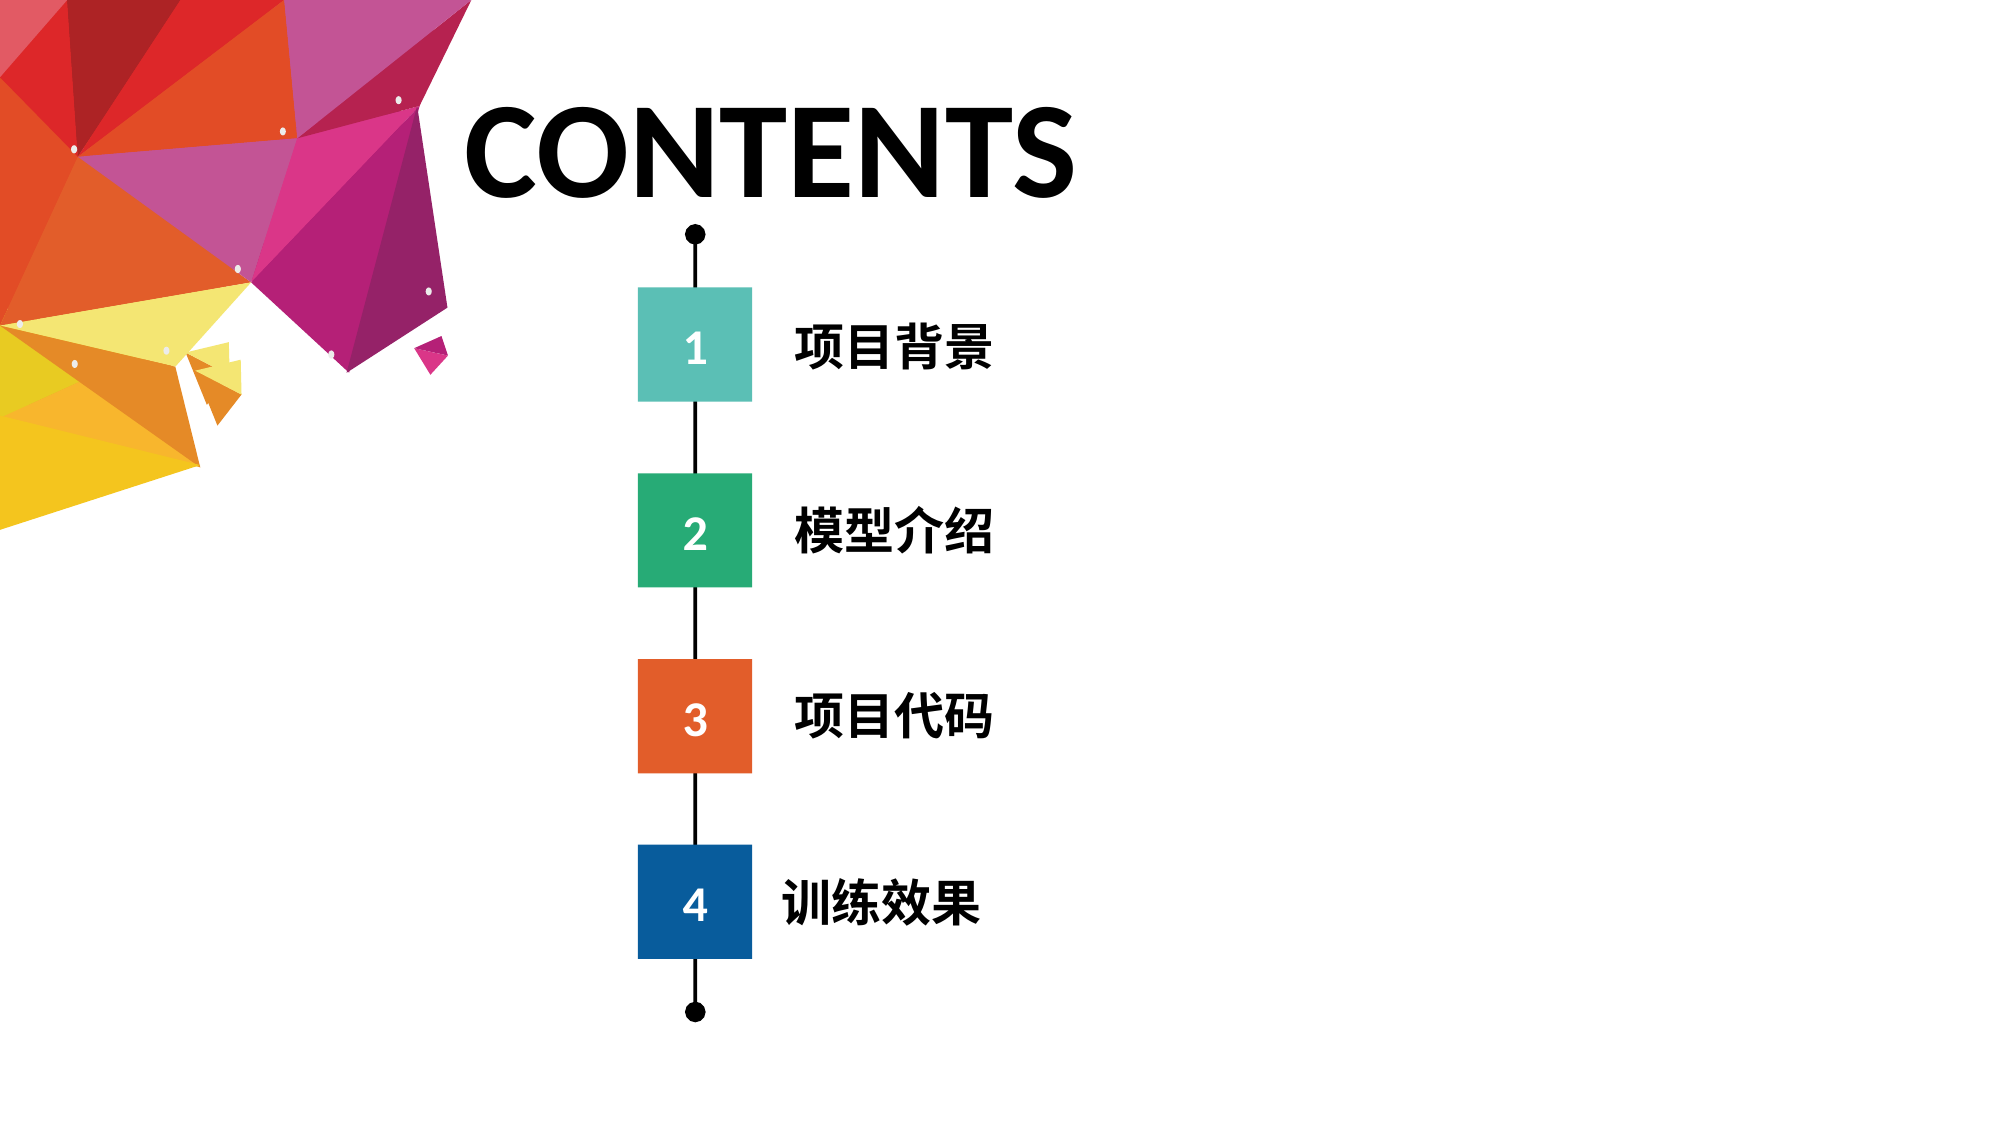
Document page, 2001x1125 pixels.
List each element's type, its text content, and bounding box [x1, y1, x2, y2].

text_box 项目背景 [779, 308, 1437, 383]
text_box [0, 0, 472, 530]
text_box 模型介绍 [779, 491, 1437, 567]
text_box [684, 223, 706, 287]
text_box 1 [637, 287, 753, 402]
text_box 3 [637, 659, 753, 774]
text_box 4 [637, 844, 753, 959]
text_box [684, 959, 706, 1023]
text_box 项目代码 [779, 676, 1437, 752]
text_box 2 [637, 473, 753, 588]
text_box 训练效果 [767, 863, 1425, 939]
text_box CONTENTS [472, 52, 1408, 233]
